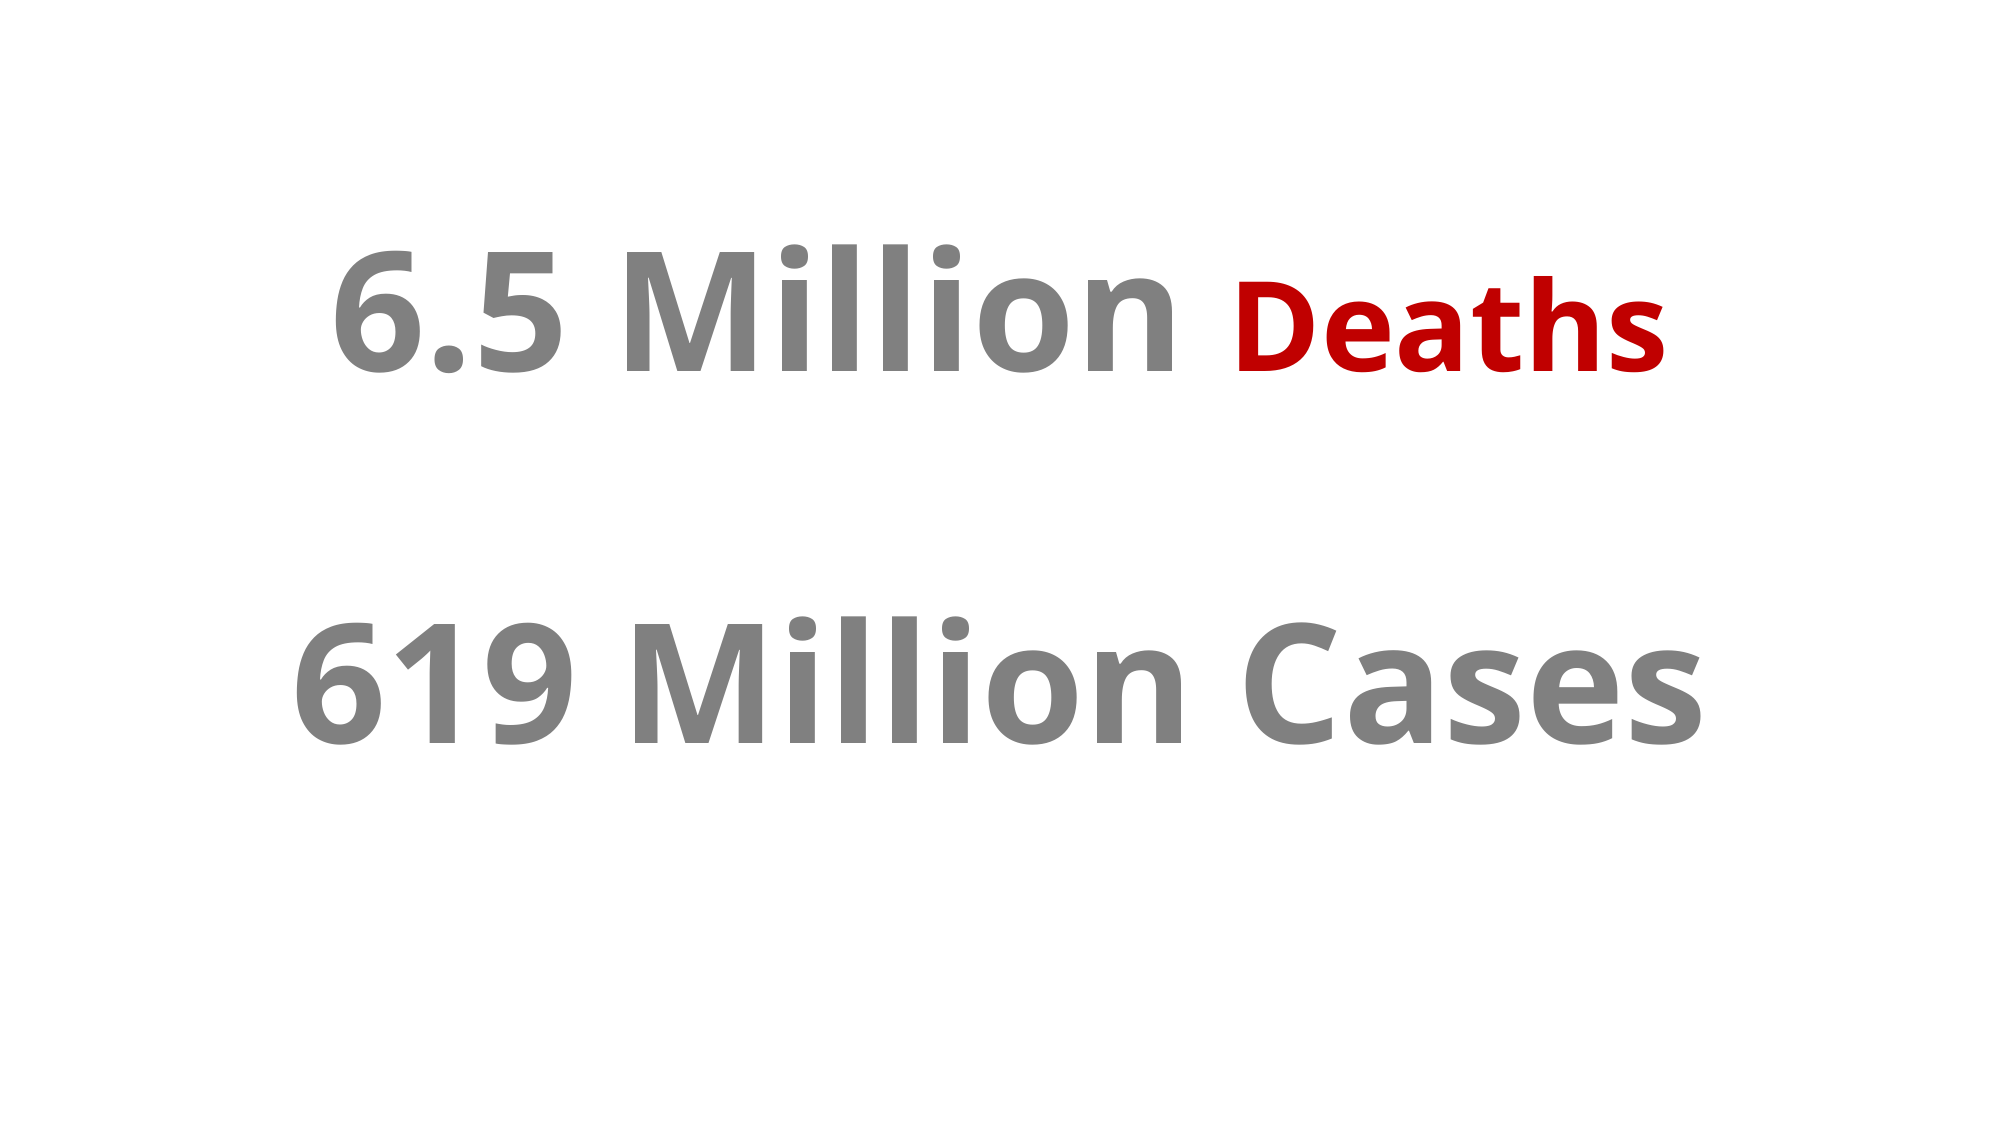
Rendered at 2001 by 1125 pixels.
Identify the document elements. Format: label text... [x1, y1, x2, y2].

list 619 Million Cases [137, 592, 1863, 1014]
title 6.5 Million Deaths [137, 171, 1863, 533]
